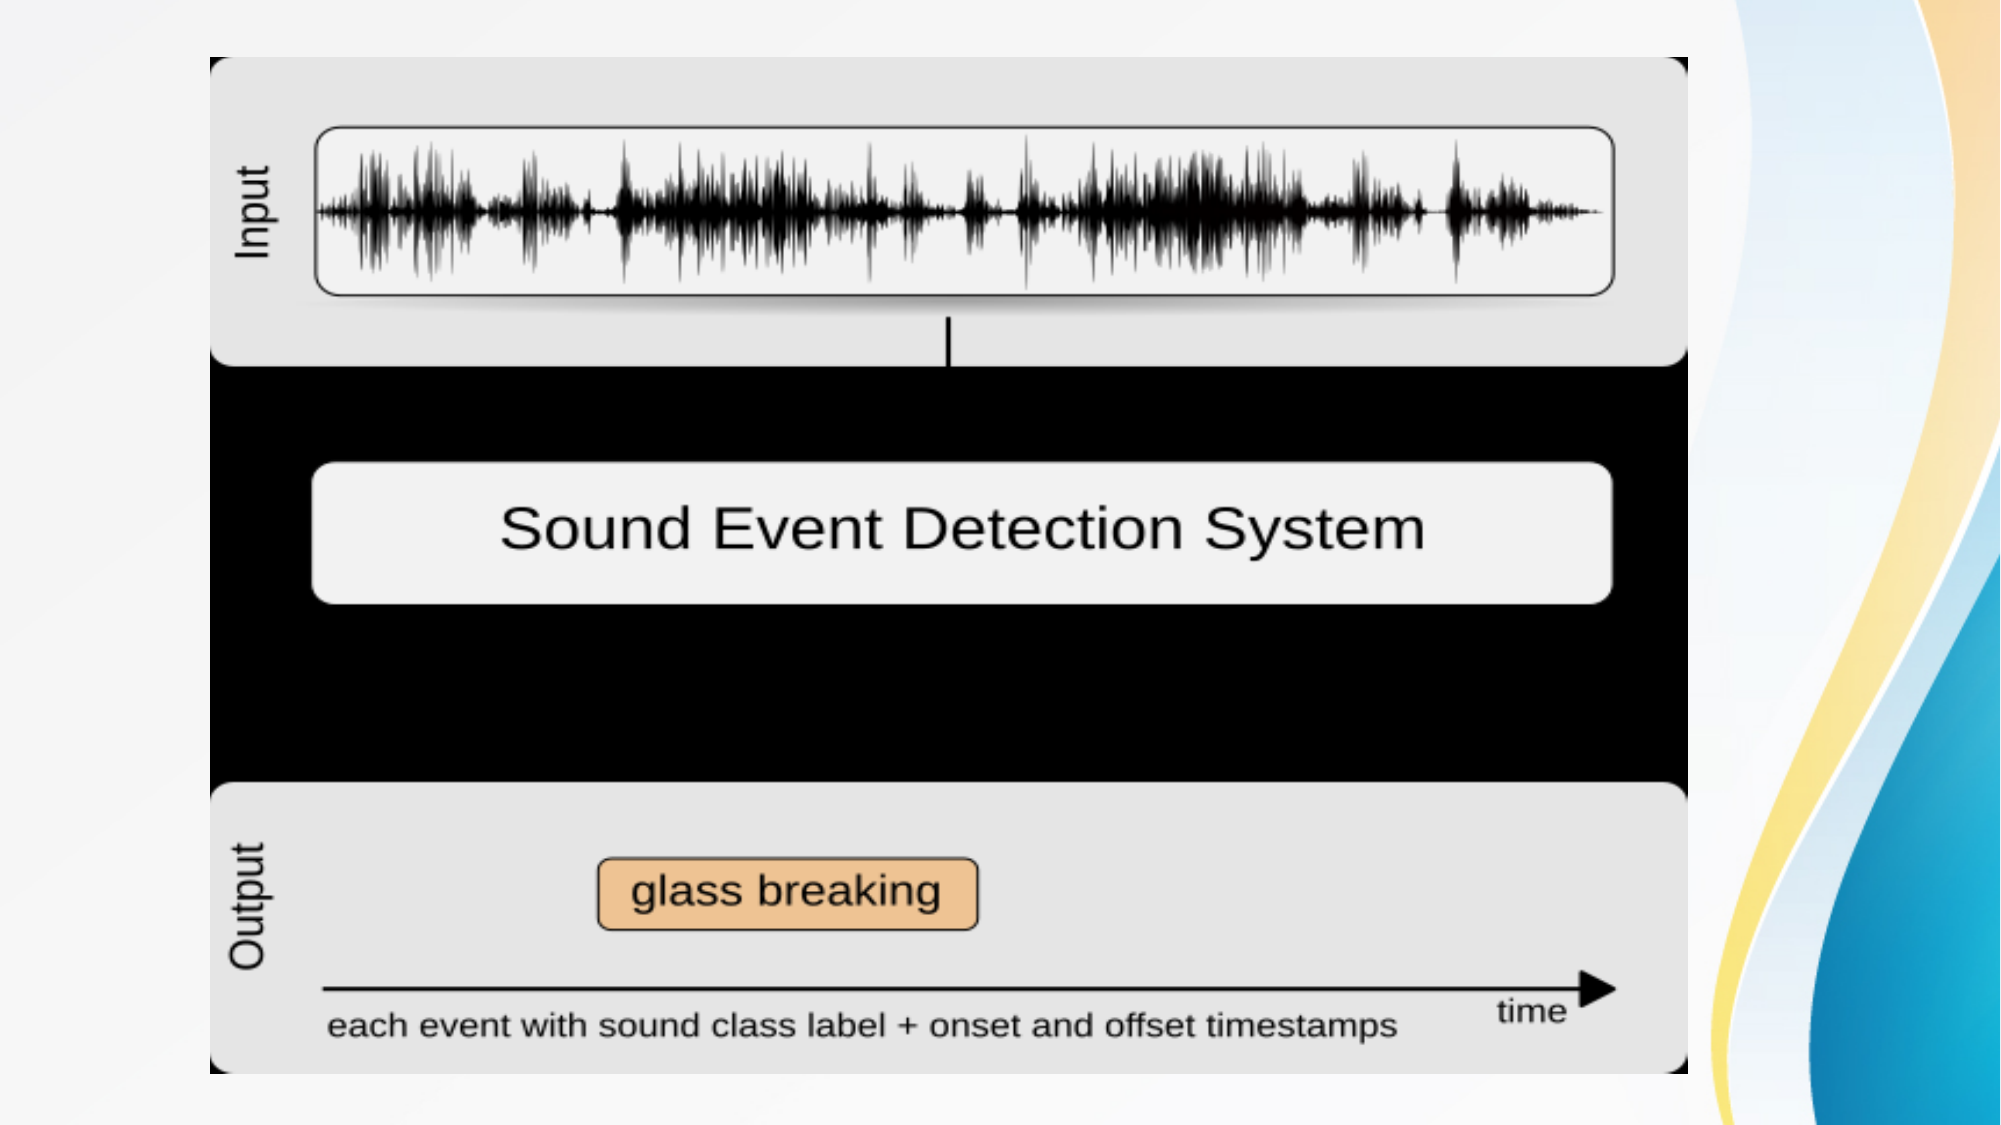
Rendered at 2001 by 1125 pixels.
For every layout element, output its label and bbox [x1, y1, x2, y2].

picture [0, 0, 2001, 1125]
list [1688, 192, 1901, 1006]
list [210, 57, 1688, 1074]
